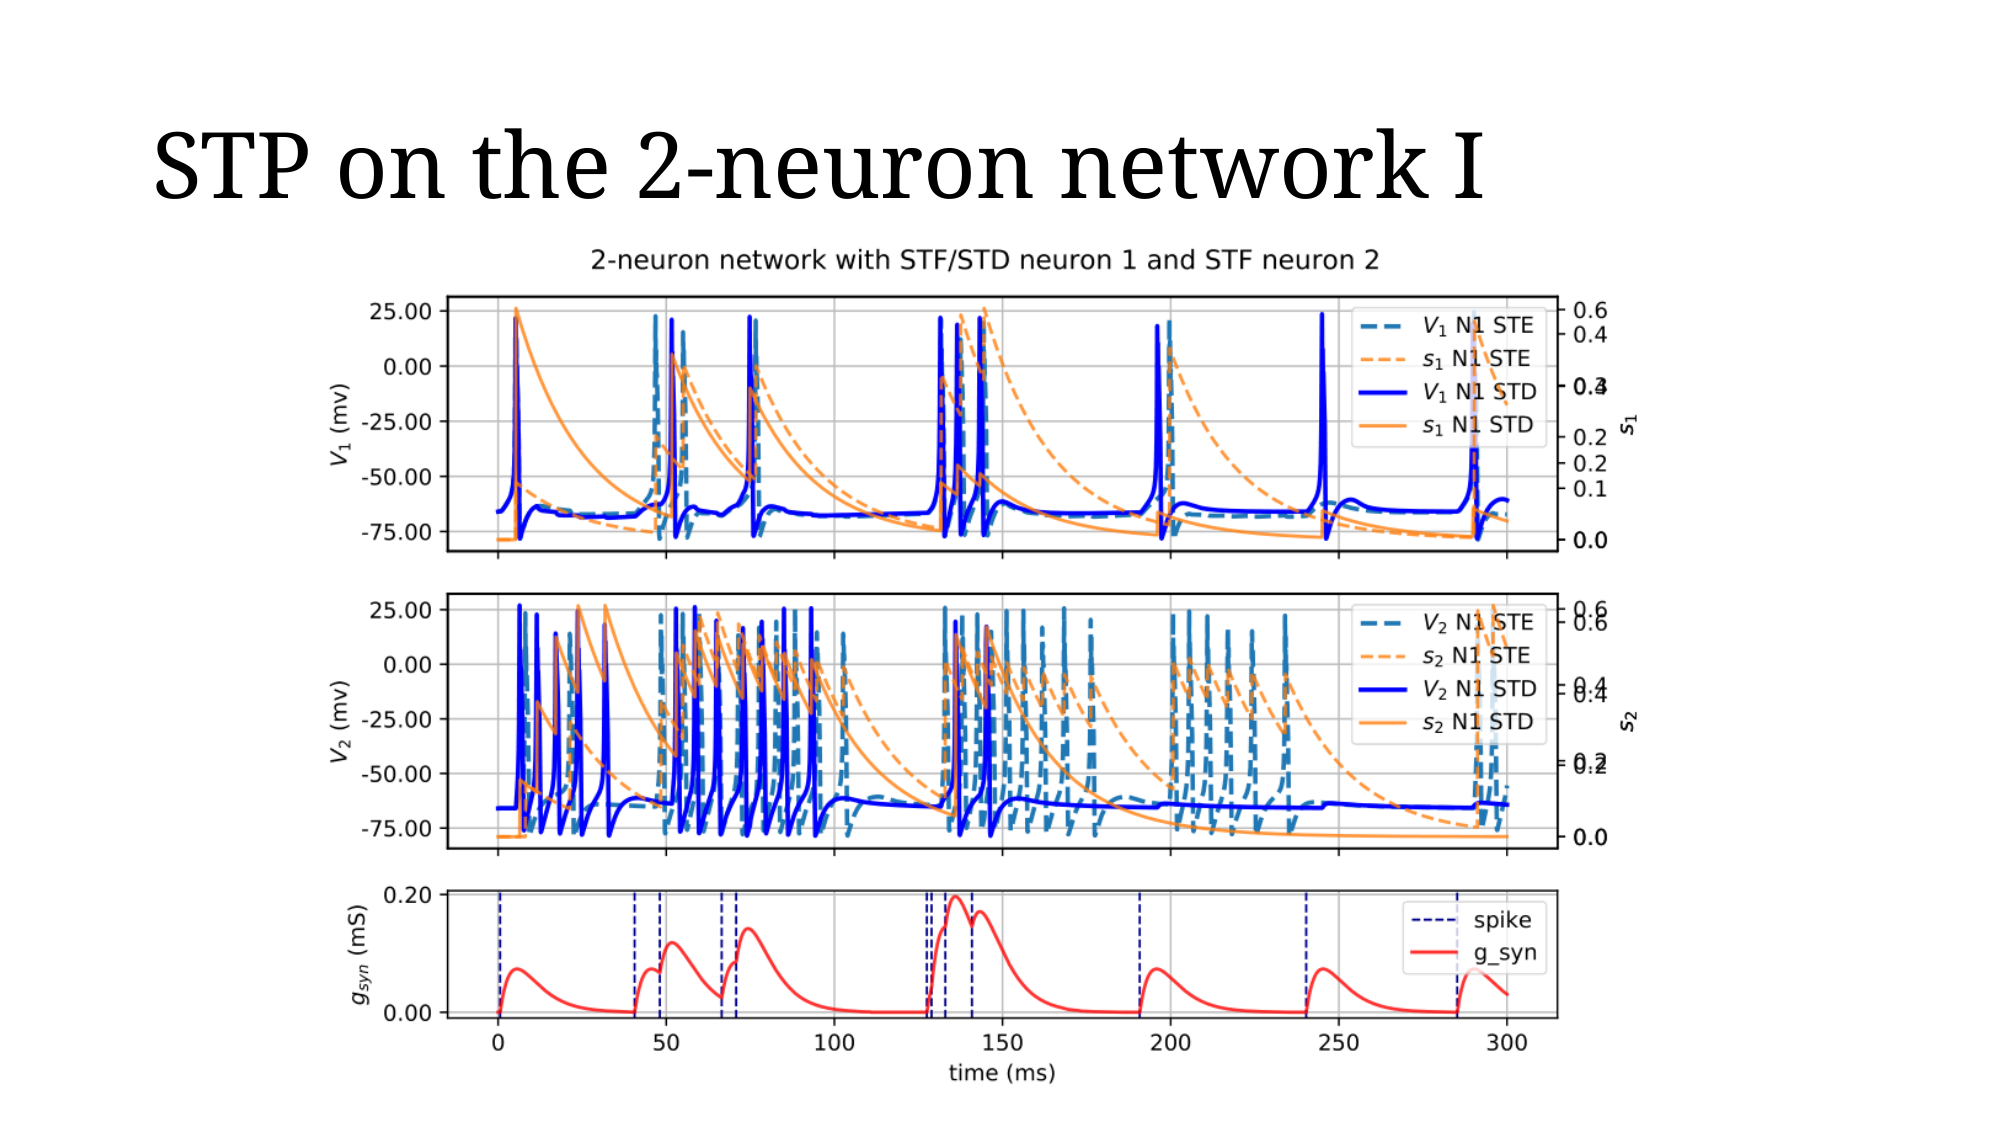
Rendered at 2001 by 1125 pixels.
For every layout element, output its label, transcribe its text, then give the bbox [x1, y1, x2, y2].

title STP on the 2-neuron network I [137, 59, 1863, 278]
picture [292, 227, 1708, 1100]
